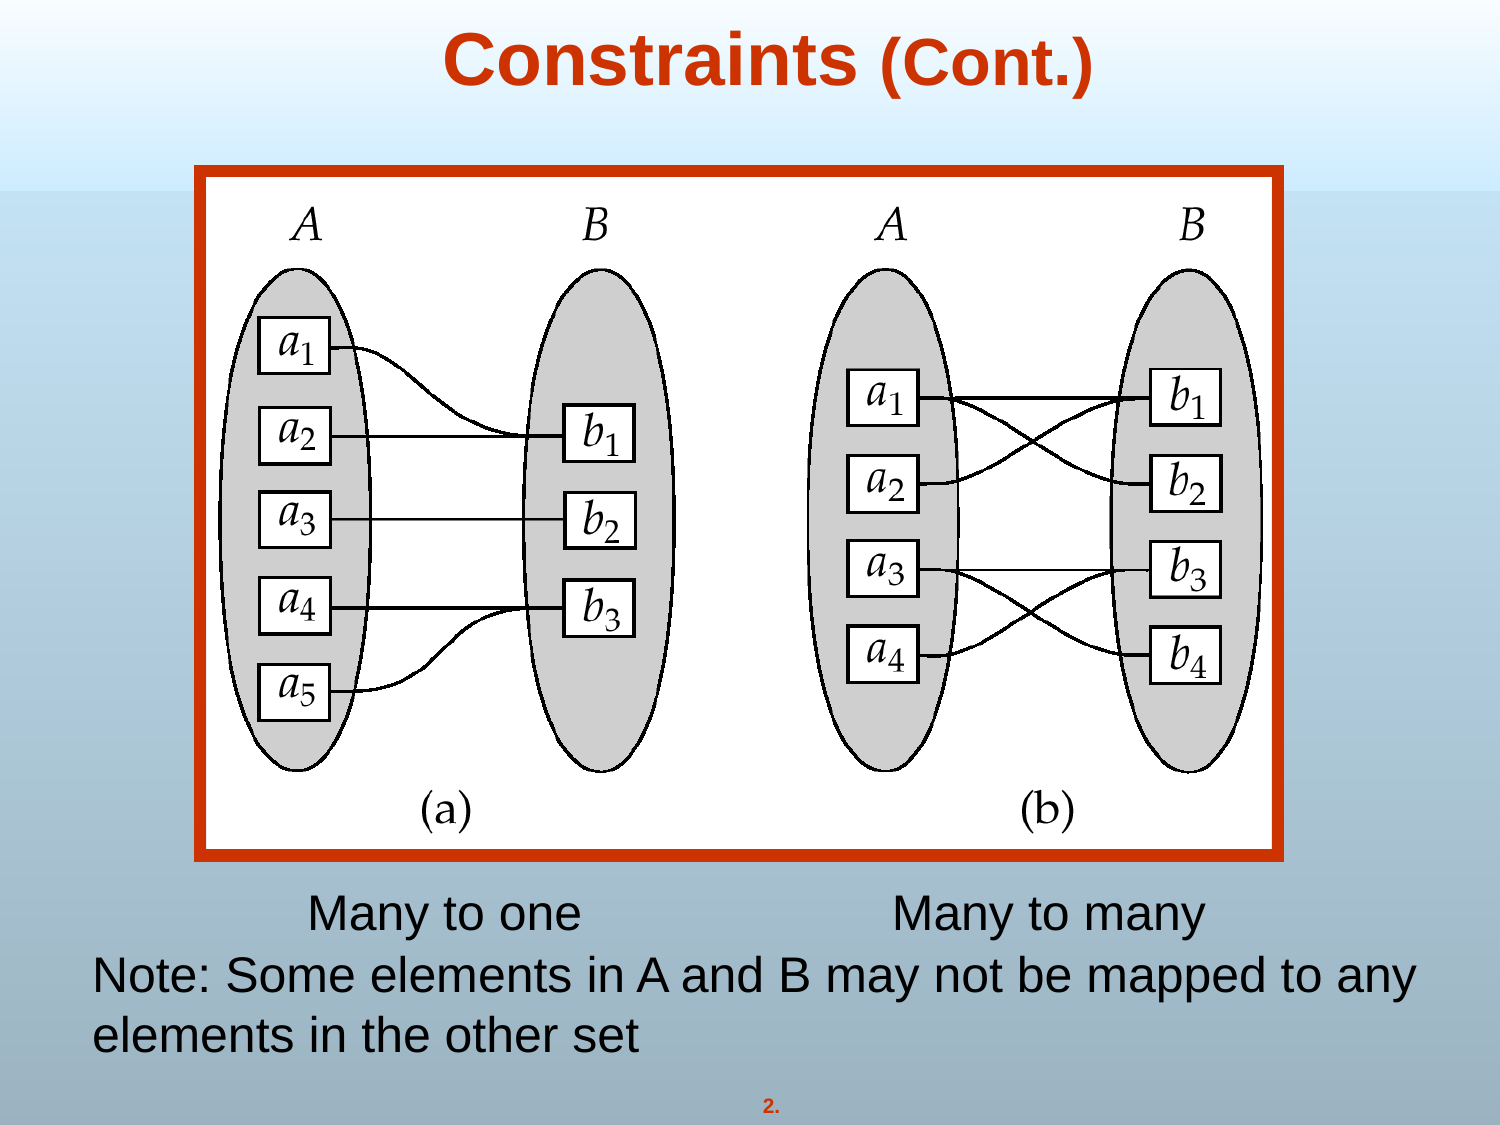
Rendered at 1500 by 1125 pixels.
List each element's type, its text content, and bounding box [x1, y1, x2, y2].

title Constraints (Cont.) [106, 7, 1432, 108]
text_box Many to one [292, 872, 598, 935]
text_box Many to many [876, 872, 1221, 935]
picture [205, 176, 1272, 850]
text_box Note: Some elements in A and B may not be mapped to any elements in the other set [77, 935, 1448, 1070]
